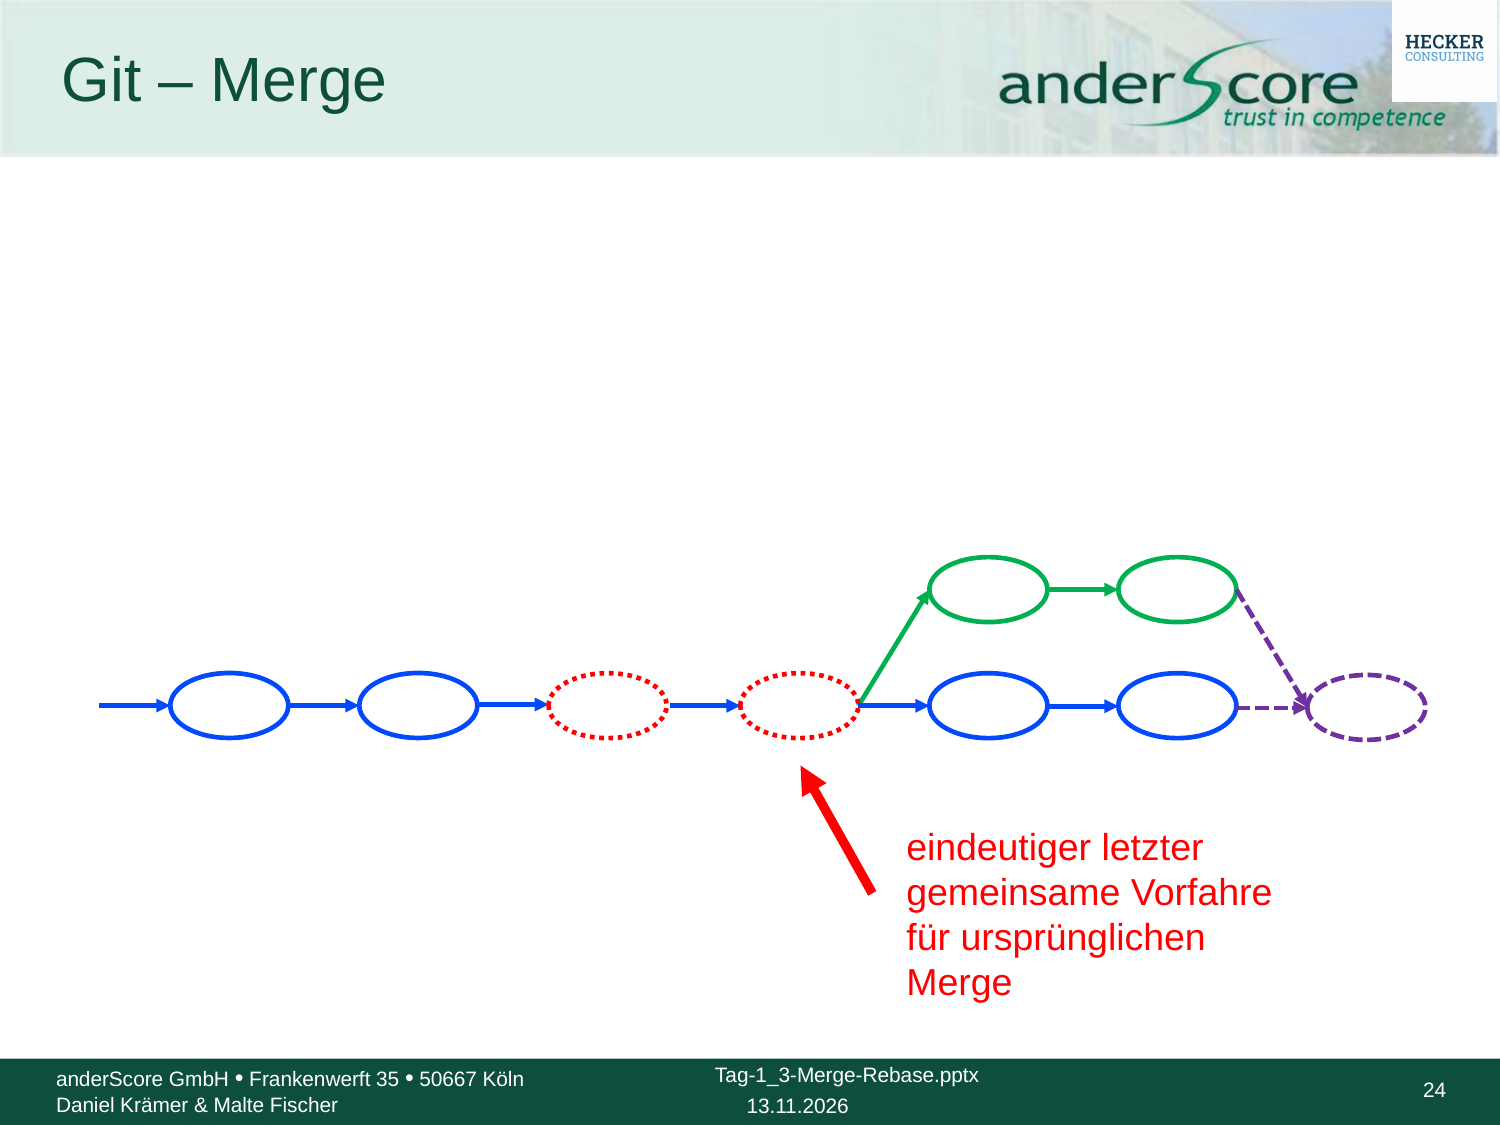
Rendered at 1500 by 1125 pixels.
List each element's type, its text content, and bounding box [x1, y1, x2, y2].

text_box [1118, 673, 1234, 739]
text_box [800, 765, 873, 894]
text_box [1118, 557, 1237, 623]
text_box [930, 673, 1048, 739]
text_box [1309, 674, 1426, 740]
picture [0, 0, 1500, 157]
text_box [740, 673, 857, 739]
text_box [548, 673, 667, 739]
text_box eindeutiger letzter gemeinsame Vorfahre für ursprünglichen Merge [891, 815, 1308, 1011]
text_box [1236, 589, 1308, 708]
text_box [858, 589, 930, 705]
text_box [929, 557, 1048, 623]
text_box [170, 672, 289, 738]
text_box [359, 672, 478, 738]
title Git – Merge [46, 23, 975, 140]
